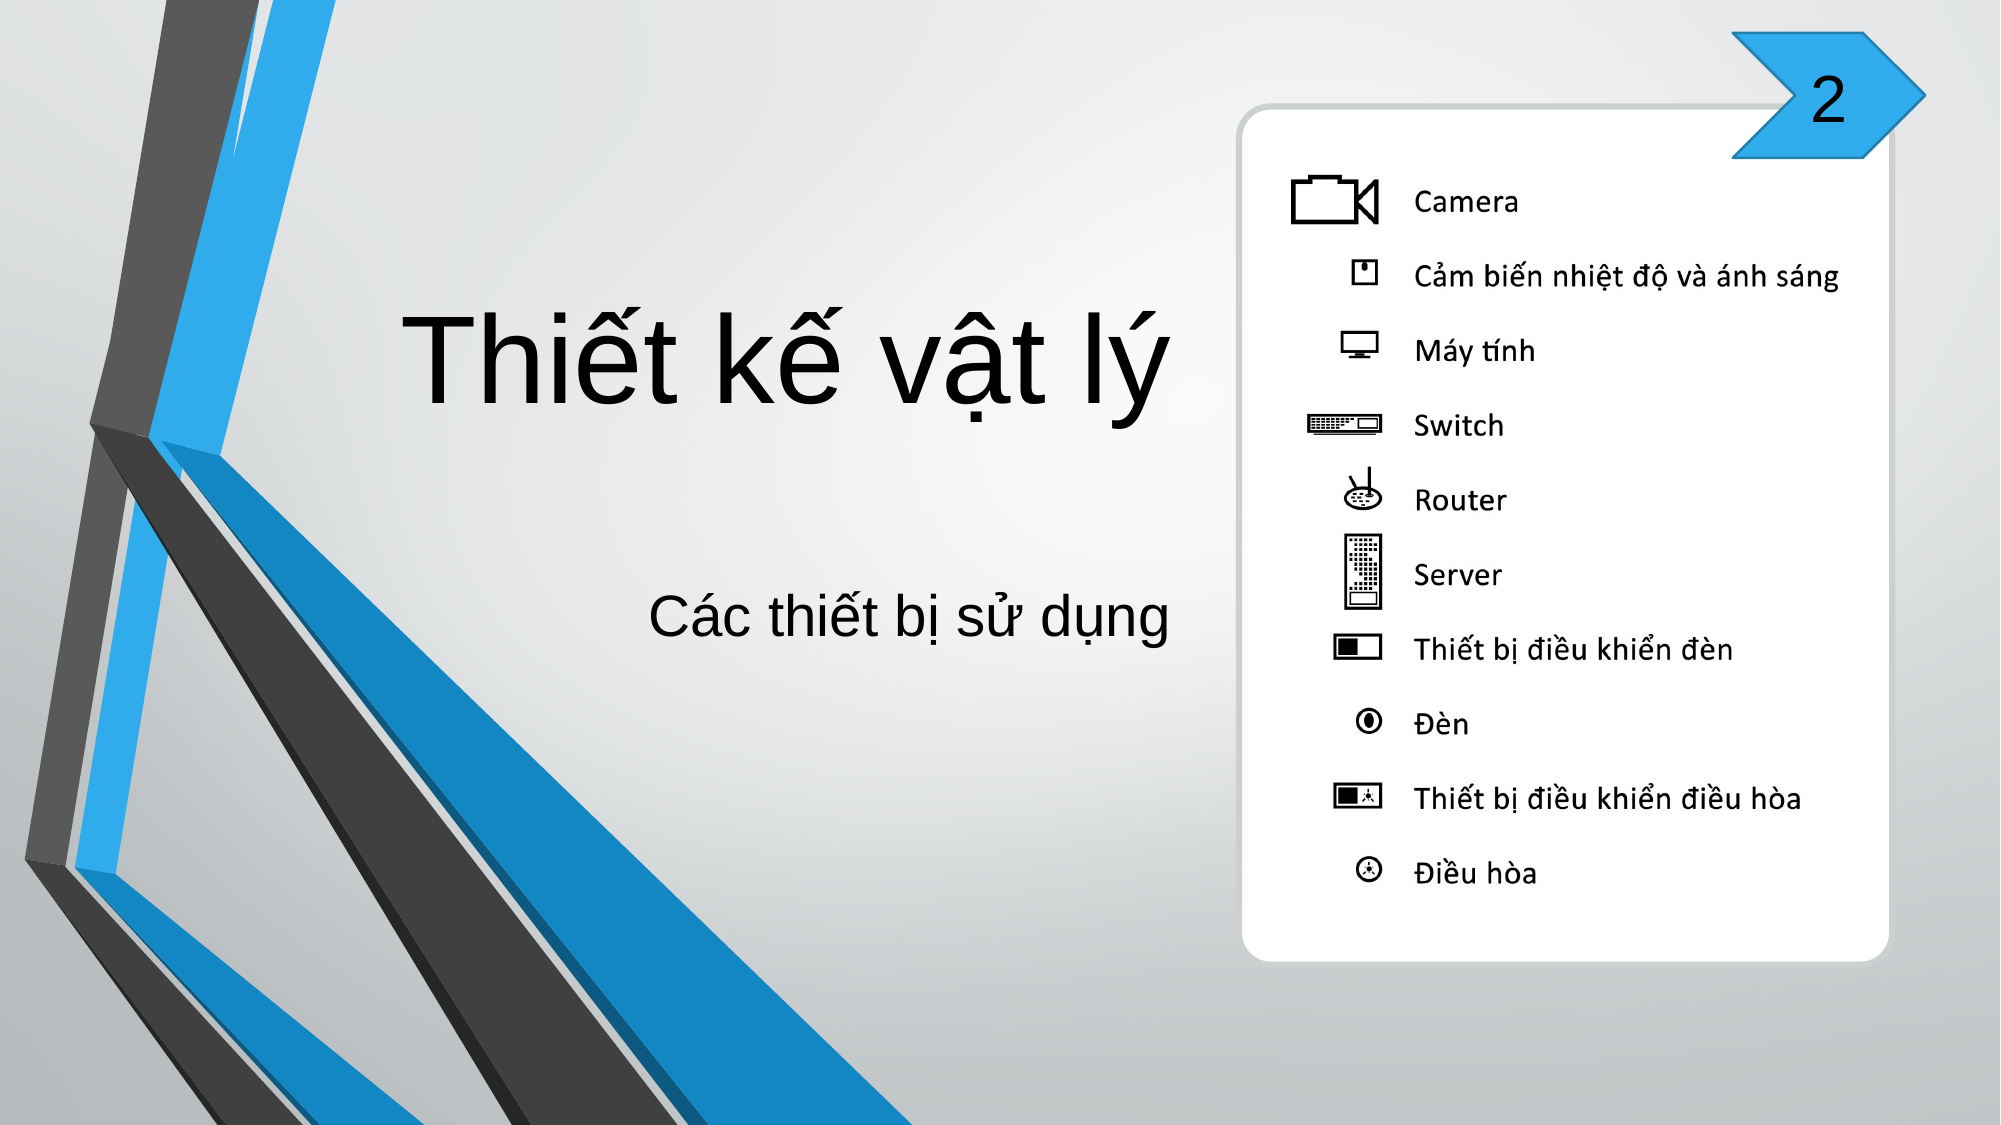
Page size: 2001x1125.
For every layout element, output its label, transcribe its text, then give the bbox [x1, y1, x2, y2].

text_box [1237, 105, 1894, 967]
picture [1271, 159, 1861, 915]
text_box 2 [1731, 31, 1927, 160]
title Thiết kế vật lý Các thiết bị sử dụng [913, 226, 1187, 656]
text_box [89, 0, 913, 1125]
